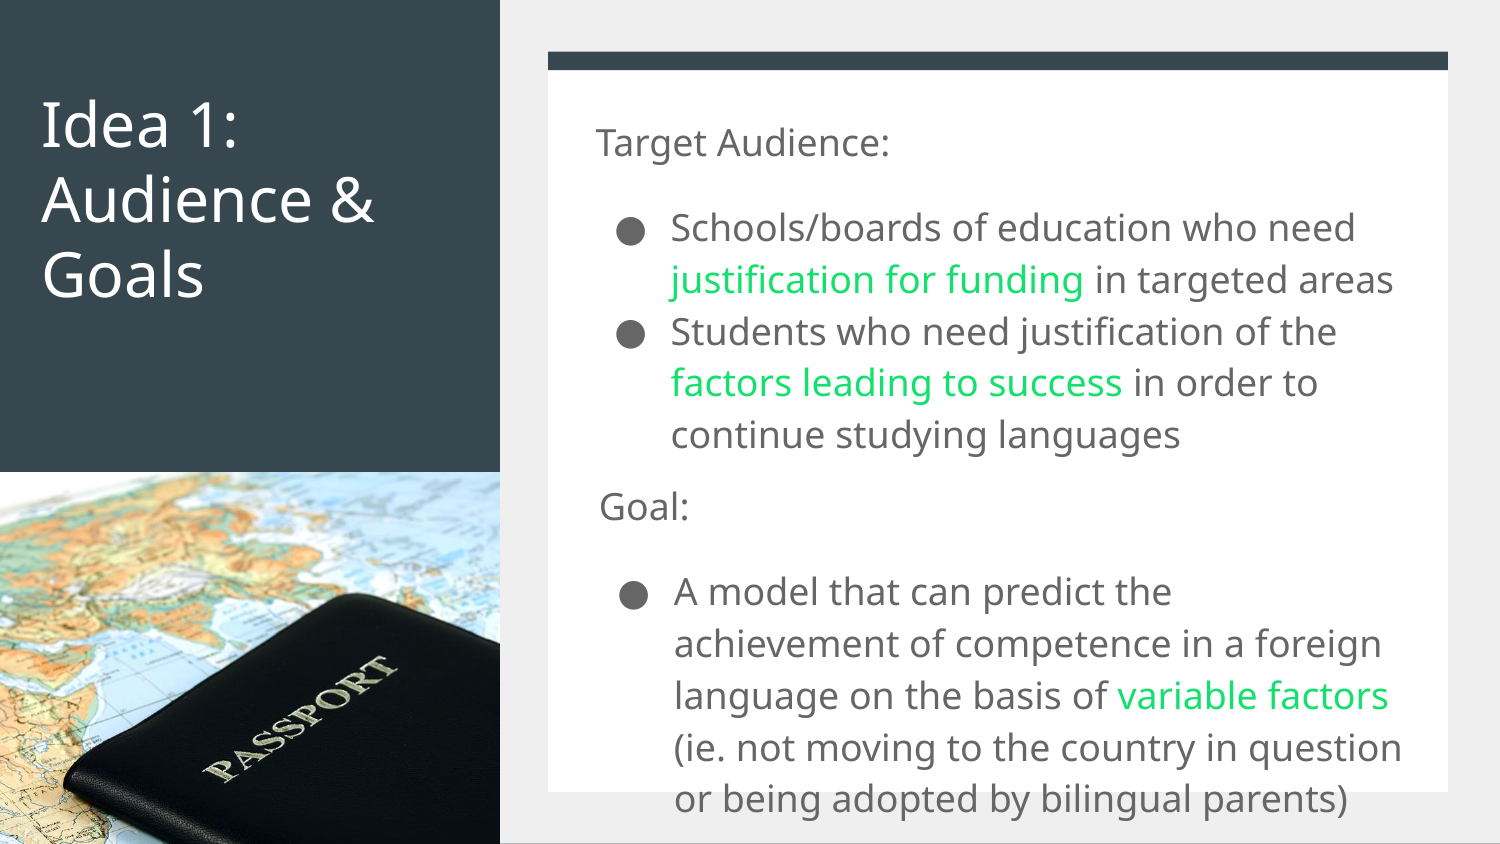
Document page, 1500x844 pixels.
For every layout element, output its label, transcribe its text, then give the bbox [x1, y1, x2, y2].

list Target Audience: Schools/boards of education who need justification for funding in targeted areas Students who need justification of the factors leading to success in order to continue studying languages [580, 97, 1416, 462]
list Goal: A model that can predict the achievement of competence in a foreign language on the basis of variable factors (ie. not moving to the country in question or being adopted by bilingual parents) [583, 461, 1419, 781]
title Idea 1: Audience & Goals [26, 70, 443, 470]
picture [0, 472, 500, 844]
